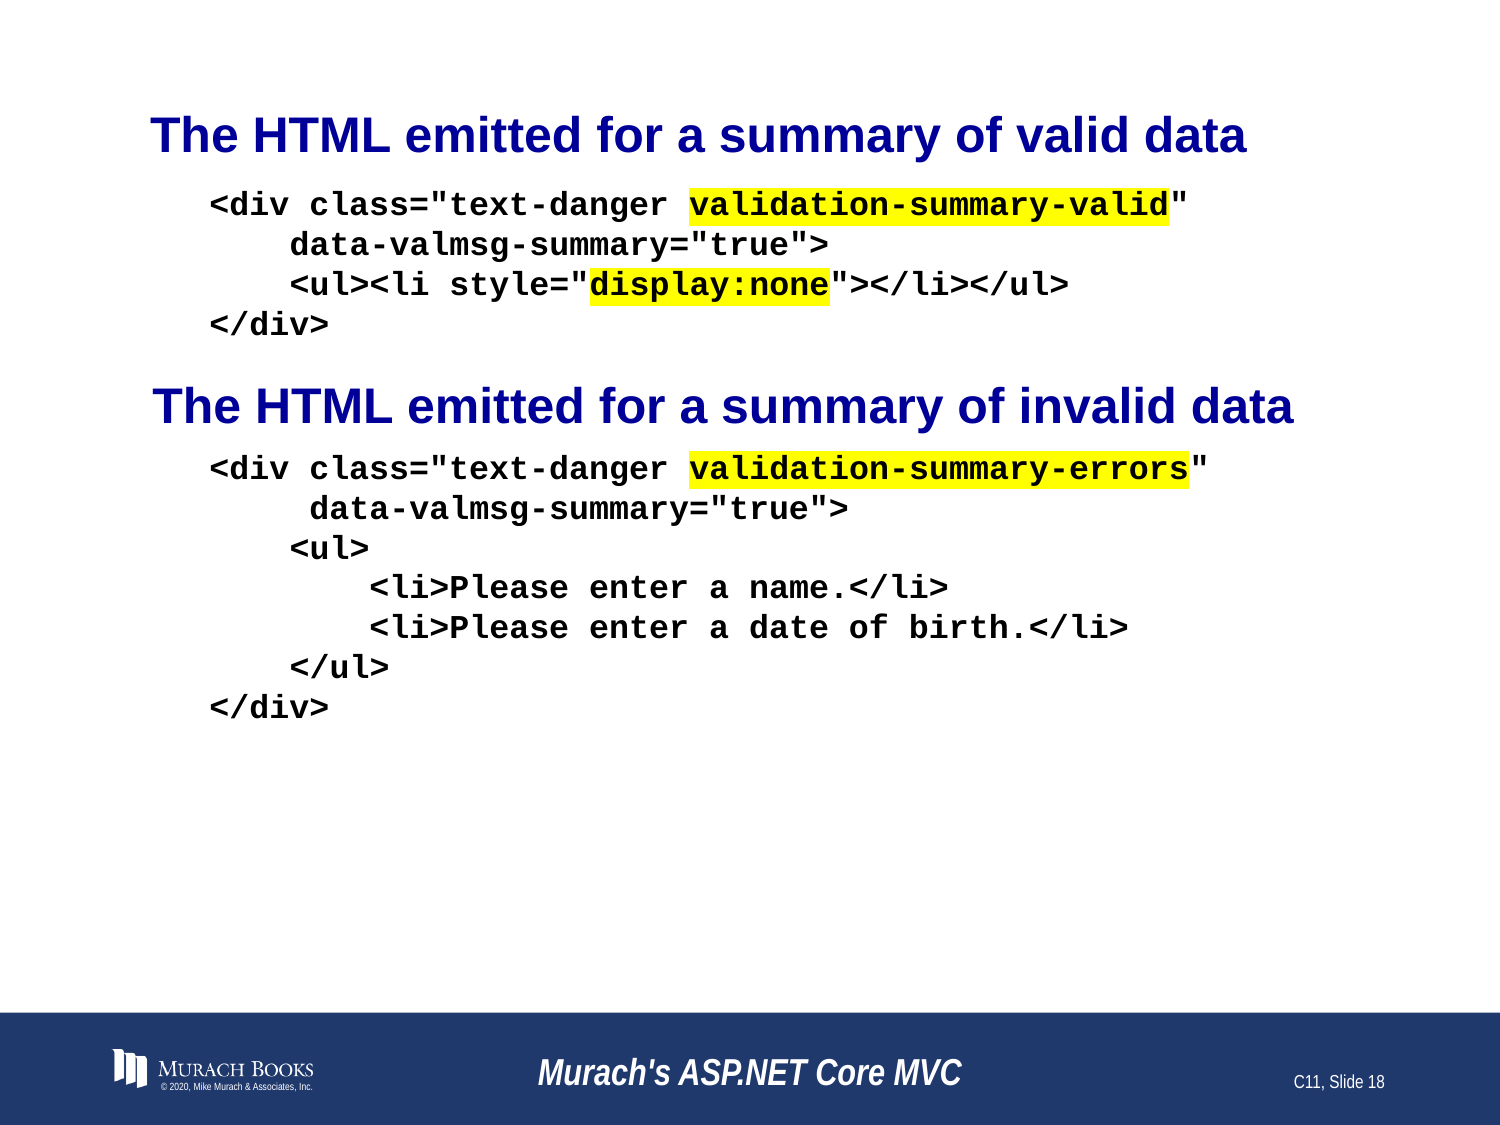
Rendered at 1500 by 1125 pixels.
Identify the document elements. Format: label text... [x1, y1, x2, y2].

title The HTML emitted for a summary of valid data [150, 102, 1350, 164]
list <div class="text-danger validation-summary-valid" data-valmsg-summary="true"> <ul><li style="display:none"></li></ul> </div> The HTML emitted for a summary of invalid data <div class="text-danger validation-summary-errors" data-valmsg-summary="true"> <ul> <li>Please enter a name.</li> <li>Please enter a date of birth.</li> </ul> </div> [137, 174, 1350, 975]
slide_number C11, Slide 18 [1087, 1025, 1400, 1100]
footer © 2020, Mike Murach & Associates, Inc. [12, 1025, 463, 1100]
slide_number Murach's ASP.NET Core MVC [463, 1025, 1050, 1100]
